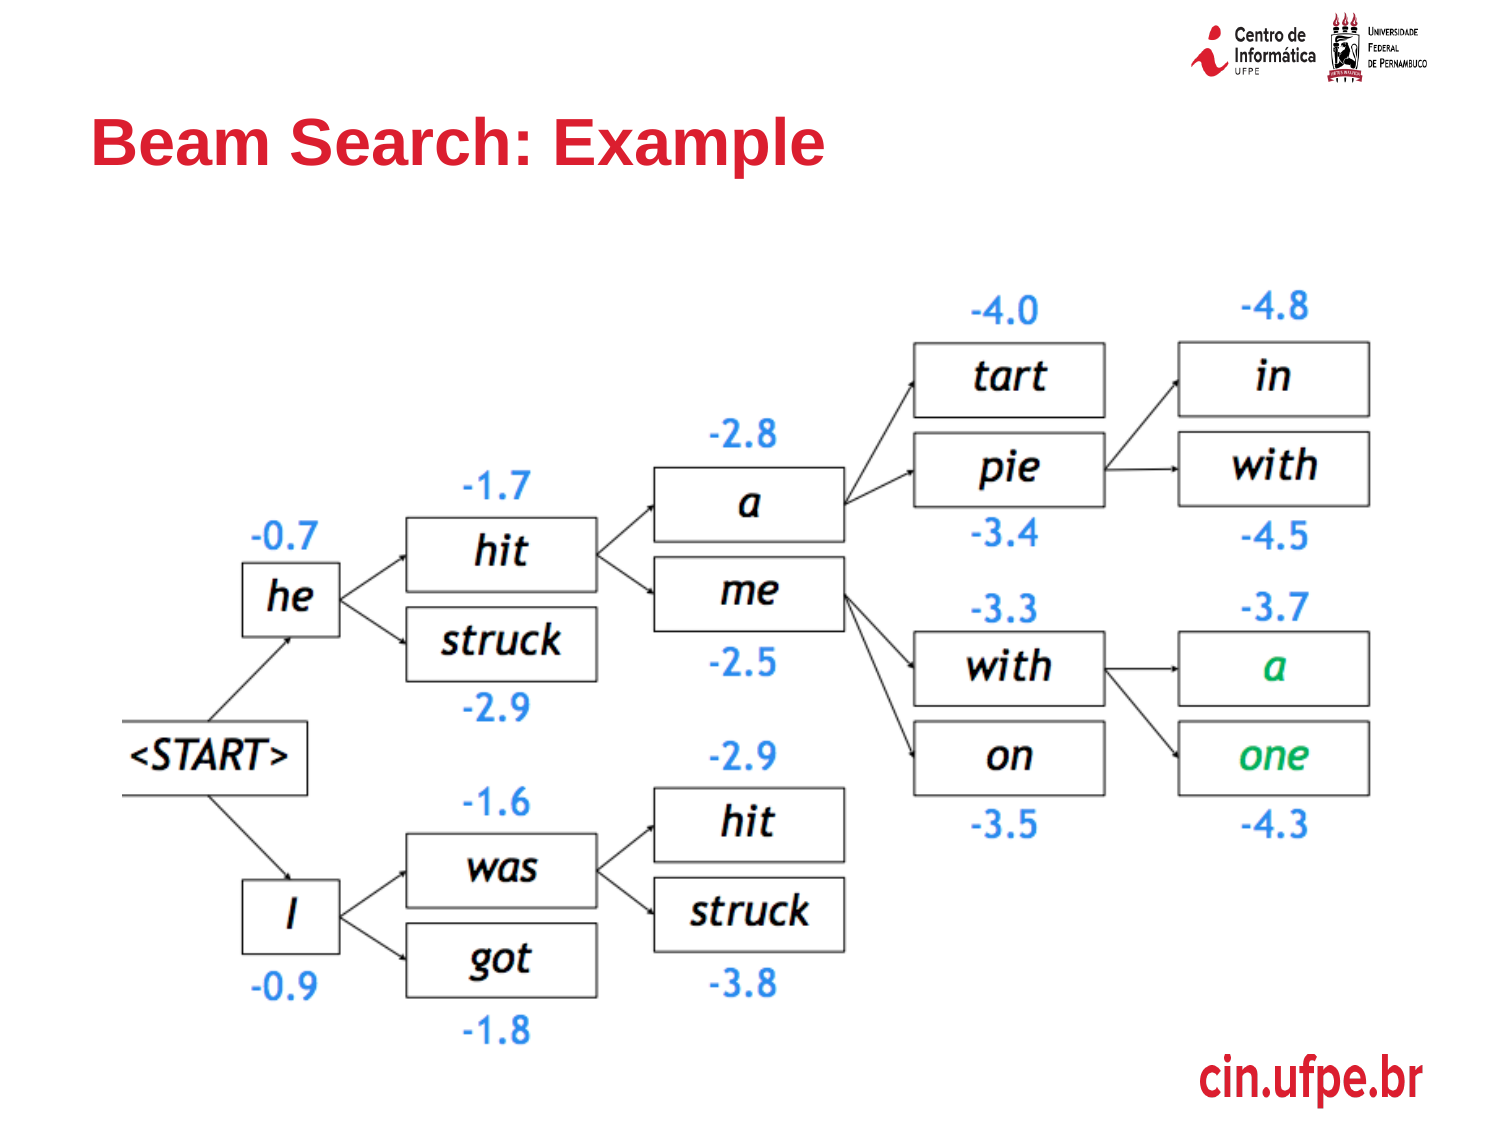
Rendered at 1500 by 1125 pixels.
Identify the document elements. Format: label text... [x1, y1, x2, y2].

picture [122, 284, 1425, 1109]
title Beam Search: Example [75, 45, 1425, 233]
picture [1175, 0, 1442, 106]
